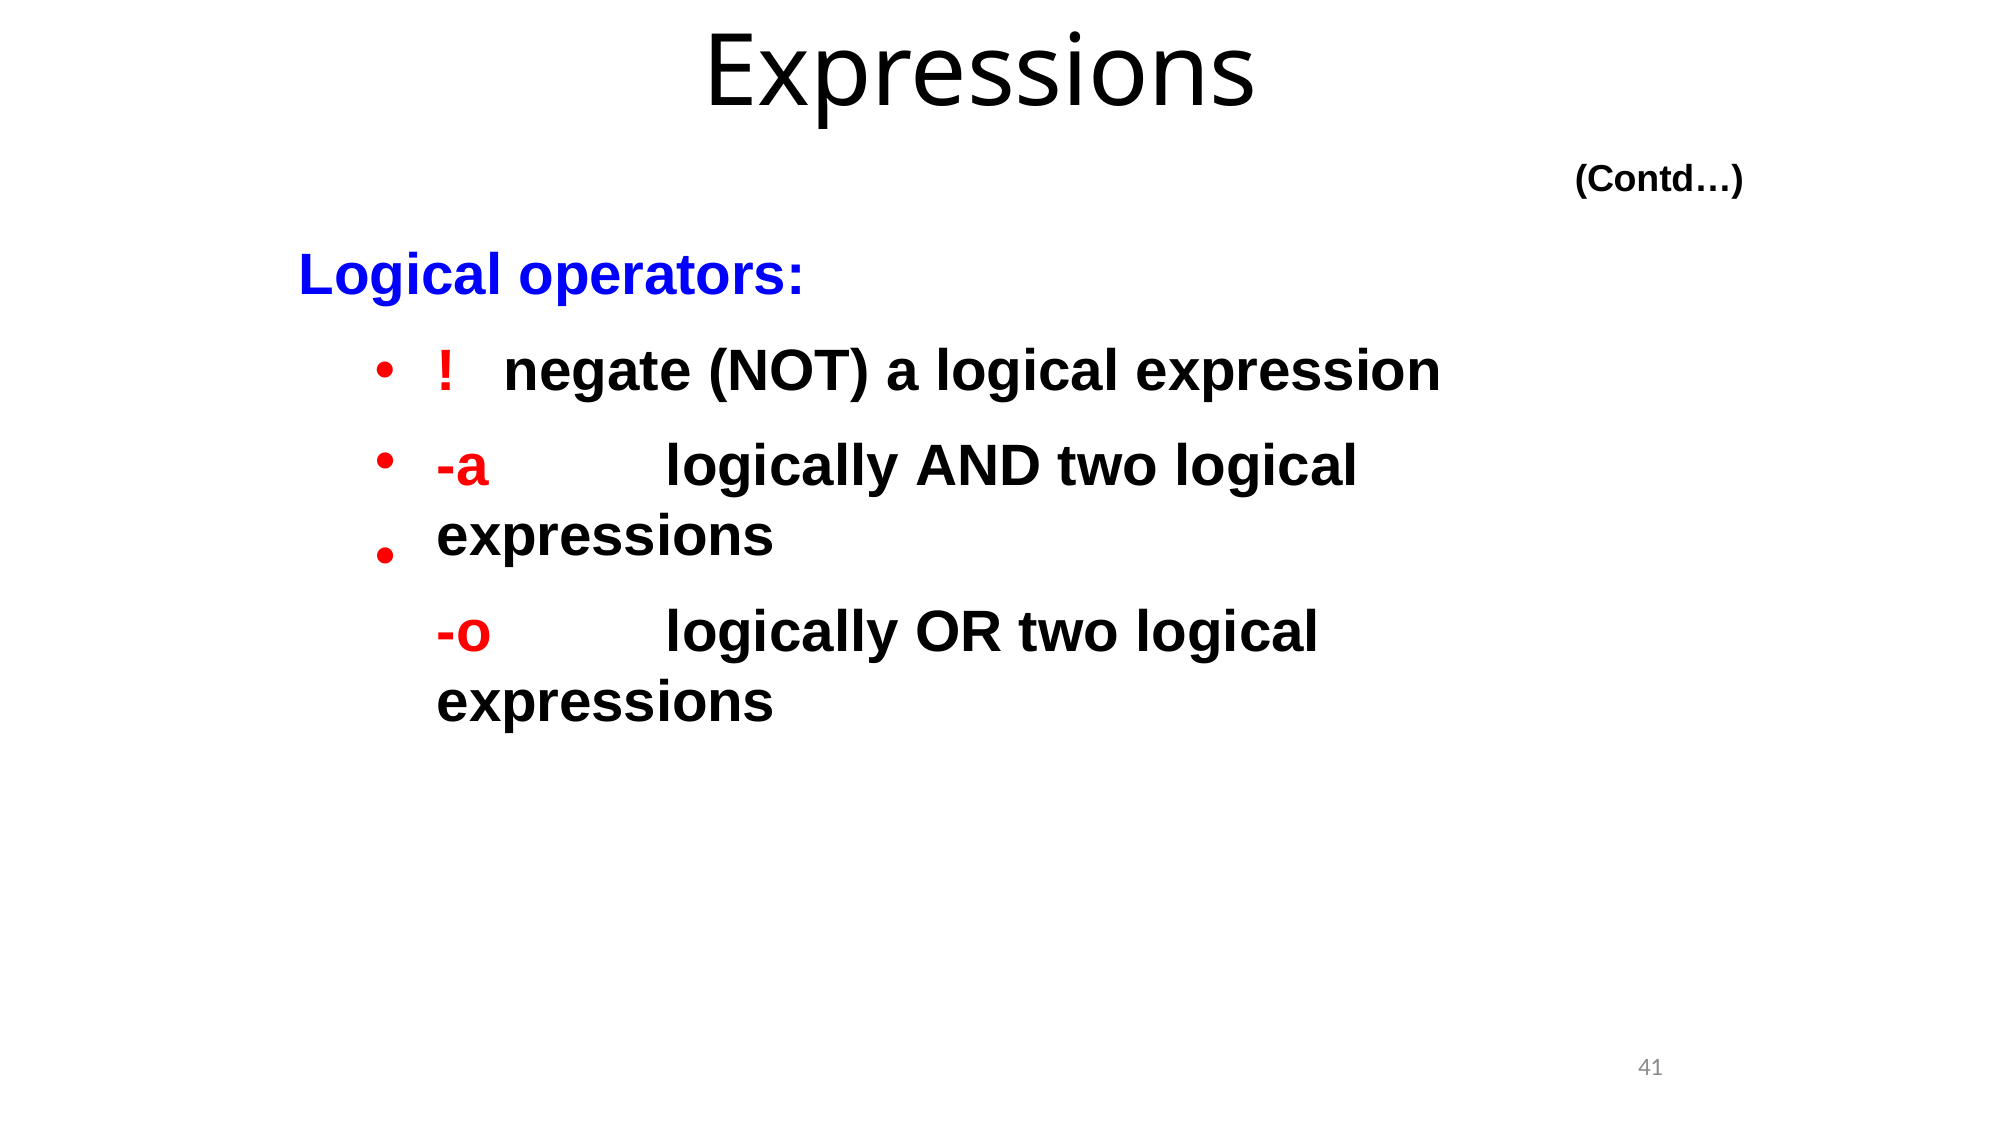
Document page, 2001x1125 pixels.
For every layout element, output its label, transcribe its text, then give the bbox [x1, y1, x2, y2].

text_box Logical operators: [296, 234, 810, 307]
title Expressions [700, 0, 1299, 160]
text_box (Contd…) [1572, 151, 1748, 199]
slide_number 41 [1606, 732, 1663, 1125]
text_box ! negate (NOT) a logical expression -a logically AND two logical expressions -o logically OR two logical expressions [369, 304, 1650, 733]
